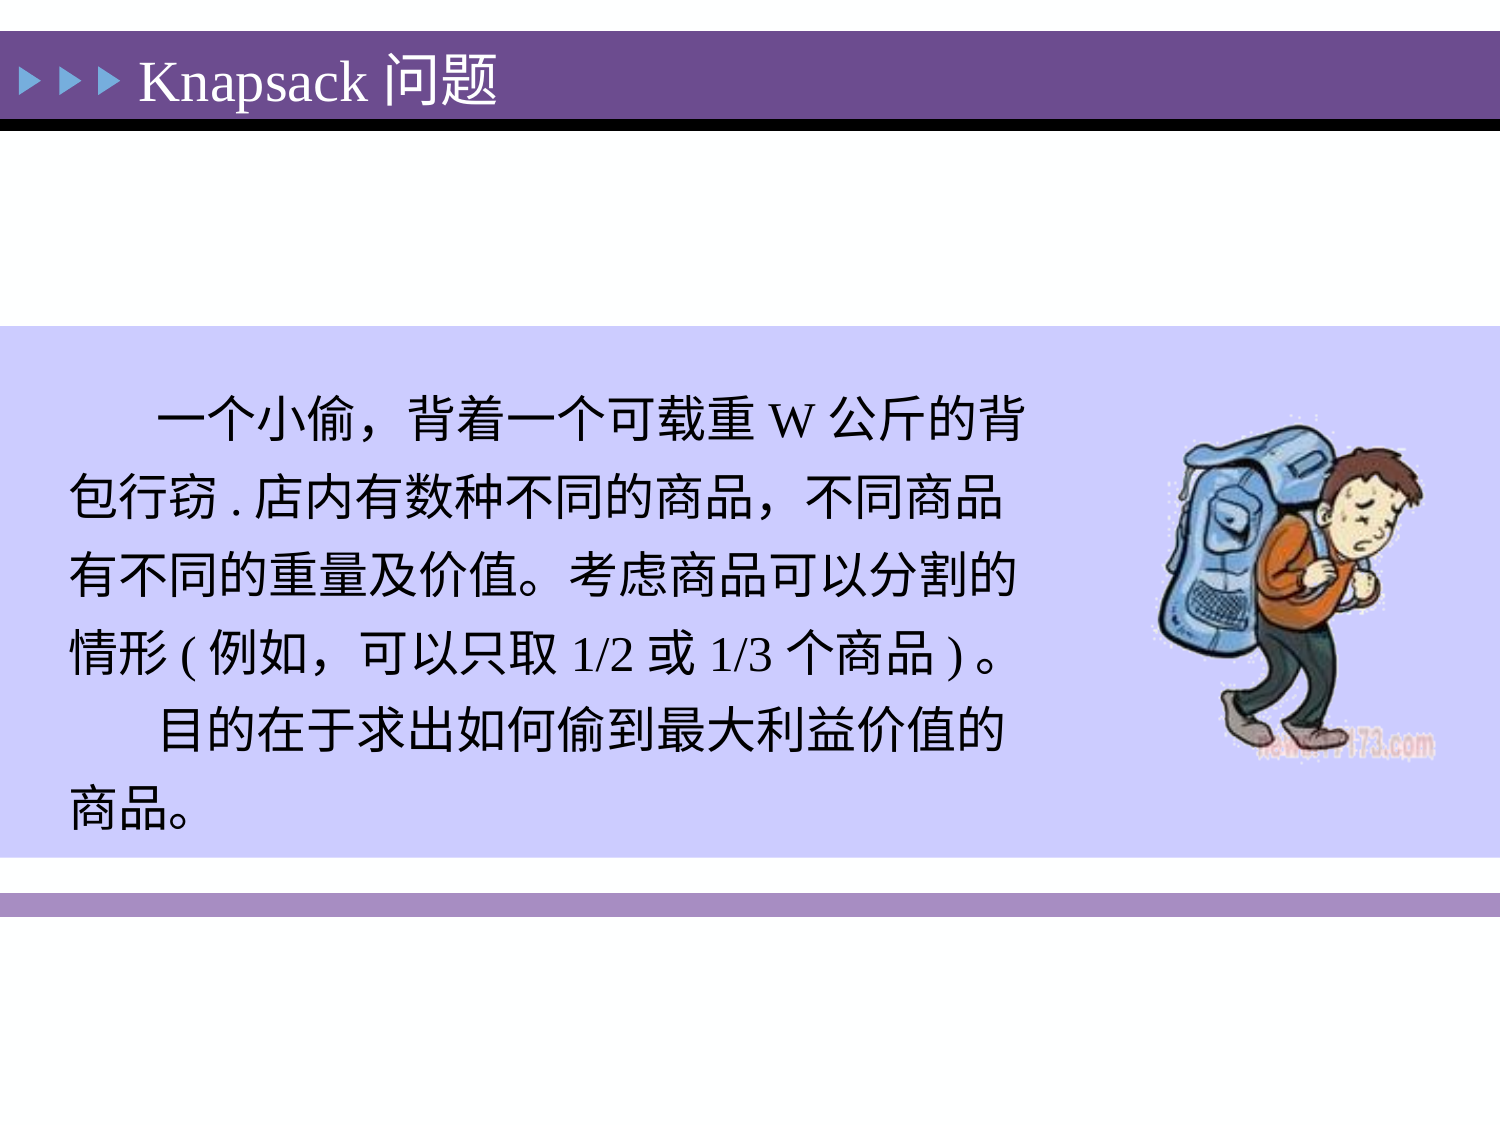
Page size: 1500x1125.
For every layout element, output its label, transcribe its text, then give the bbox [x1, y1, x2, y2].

list 一个小偷，背着一个可载重W公斤的背包行窃.店内有数种不同的商品，不同商品有不同的重量及价值。考虑商品可以分割的情形(例如，可以只取1/2或1/3个商品)。 目的在于求出如何偷到最大利益价值的商品。 [53, 361, 1045, 858]
text_box [0, 893, 1500, 917]
picture [1116, 412, 1441, 771]
text_box Knapsack问题 [123, 36, 679, 121]
text_box [0, 326, 1500, 858]
